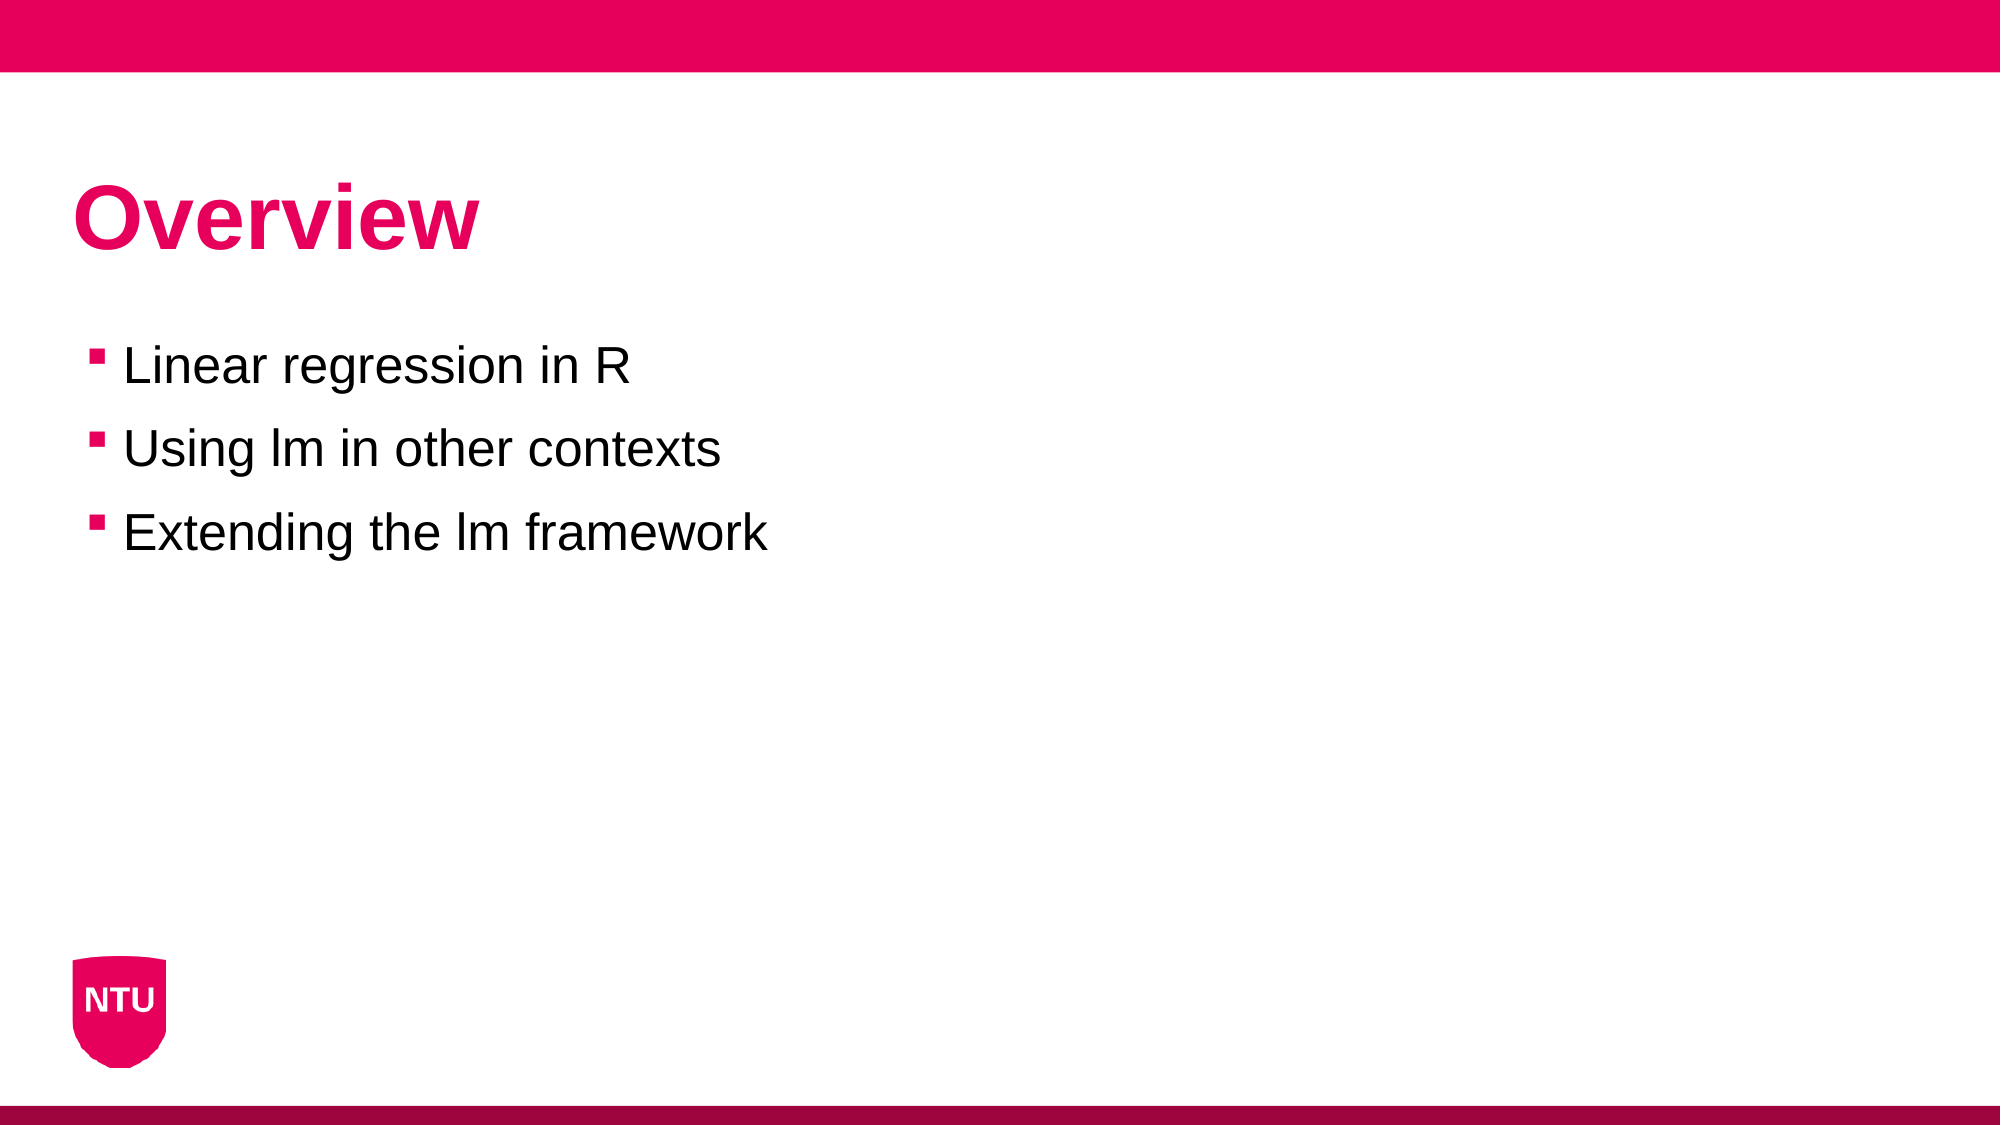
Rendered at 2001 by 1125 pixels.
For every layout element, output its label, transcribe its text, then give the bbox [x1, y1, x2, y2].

title Overview [72, 131, 1928, 296]
list Linear regression in R Using lm in other contexts Extending the lm framework [85, 324, 1940, 933]
